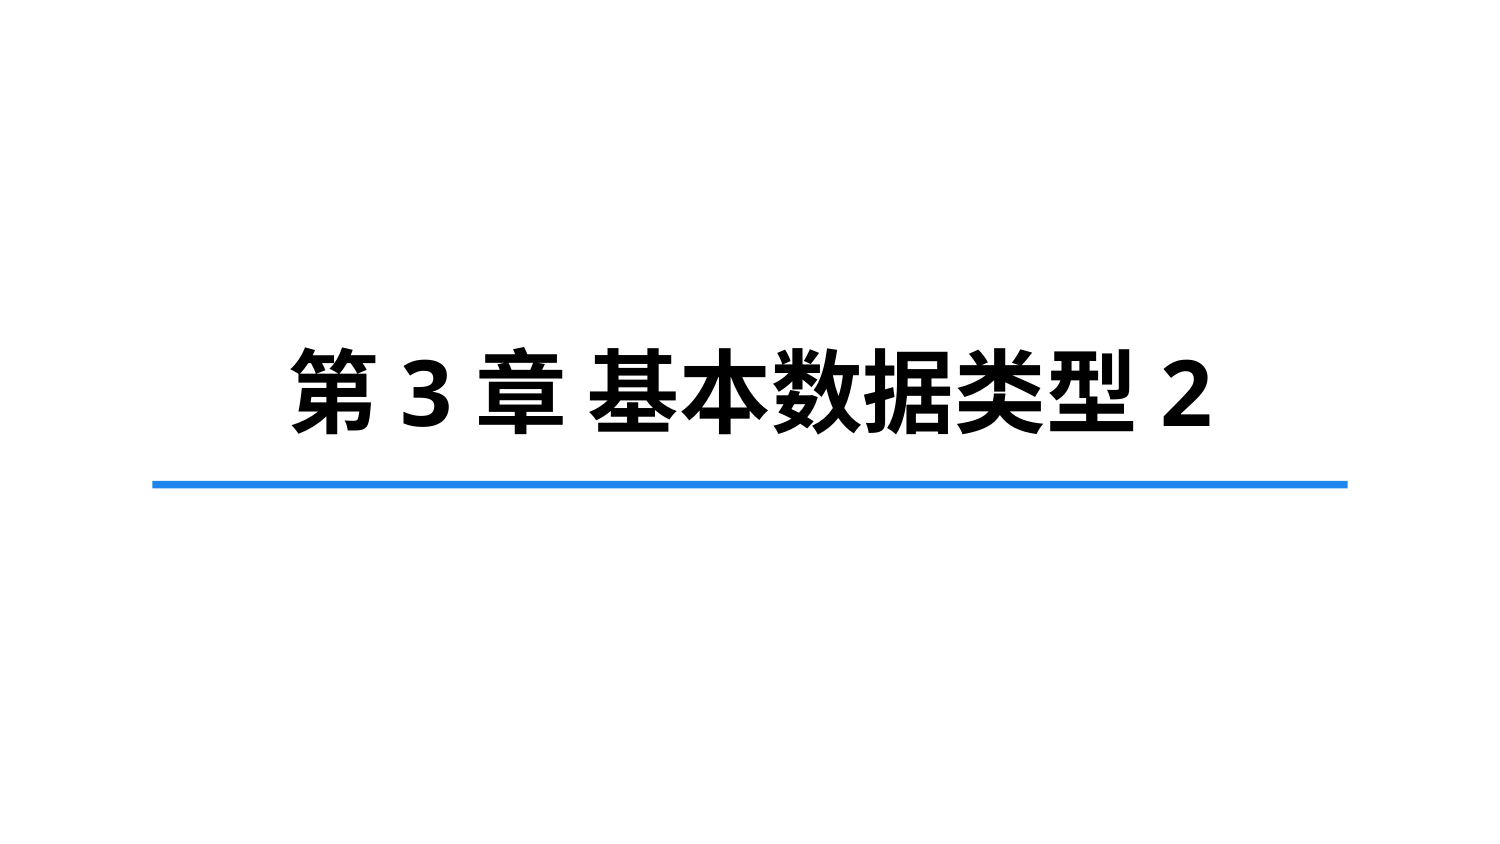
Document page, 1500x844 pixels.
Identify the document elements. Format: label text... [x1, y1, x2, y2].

text_box 第3章 基本数据类型2 [0, 279, 1500, 448]
